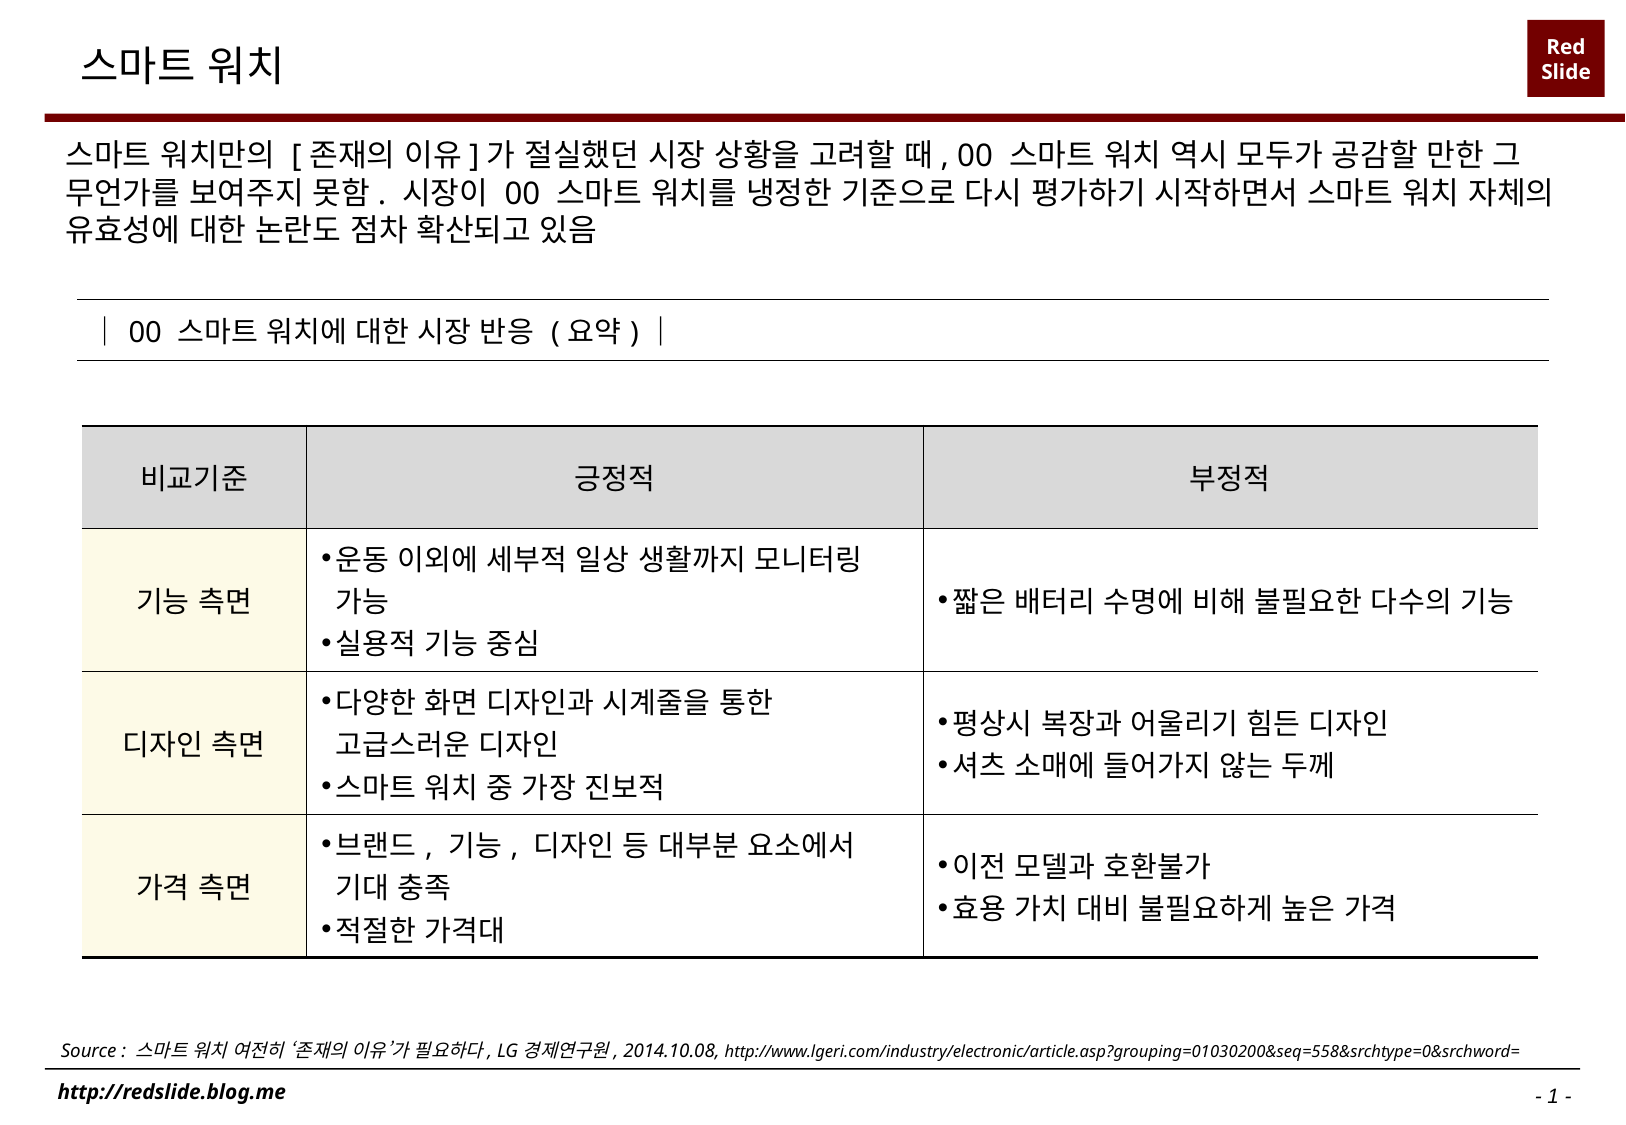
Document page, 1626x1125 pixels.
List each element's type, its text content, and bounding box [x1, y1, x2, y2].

table_cell 이전 모델과 호환불가 효용 가치 대비 불필요하게 높은 가격 [924, 815, 1538, 956]
list 스마트 워치만의 [존재의 이유]가 절실했던 시장 상황을 고려할 때, 00 스마트 워치 역시 모두가 공감할 만한 그 무언가를 보여주지 못함. 시장이 00 스마트 워치를 냉정한 기준으로 다시 평가하기 시작하면서 스마트 워치 자체의 유효성에 대한 논란도 점차 확산되고 있음 [64, 135, 1581, 259]
table_header 비교기준 [82, 427, 306, 528]
table_cell 평상시 복장과 어울리기 힘든 디자인 셔츠 소매에 들어가지 않는 두께 [924, 672, 1538, 814]
table_cell 가격 측면 [82, 815, 306, 956]
title 스마트 워치 [64, 36, 1531, 99]
table_cell 짧은 배터리 수명에 비해 불필요한 다수의 기능 [924, 529, 1538, 671]
table_header 부정적 [924, 427, 1538, 528]
table_cell 다양한 화면 디자인과 시계줄을 통한 고급스러운 디자인 스마트 워치 중 가장 진보적 [307, 672, 923, 814]
table_cell 기능 측면 [82, 529, 306, 671]
table_header 긍정적 [307, 427, 923, 528]
table_cell 운동 이외에 세부적 일상 생활까지 모니터링 가능 실용적 기능 중심 [307, 529, 923, 671]
table_header ｜00 스마트 워치에 대한 시장 반응 (요약)｜ [77, 300, 1549, 360]
table_cell 브랜드, 기능, 디자인 등 대부분 요소에서 기대 충족 적절한 가격대 [307, 815, 923, 956]
table_cell 디자인 측면 [82, 672, 306, 814]
text_box Source : 스마트 워치 여전히 ‘존재의 이유’가 필요하다, LG경제연구원, 2014.10.08, http://www.lgeri.com/industry/electronic/article.asp?grouping=01030200&seq=558&srchtype=0&srchword= [46, 1019, 1551, 1069]
